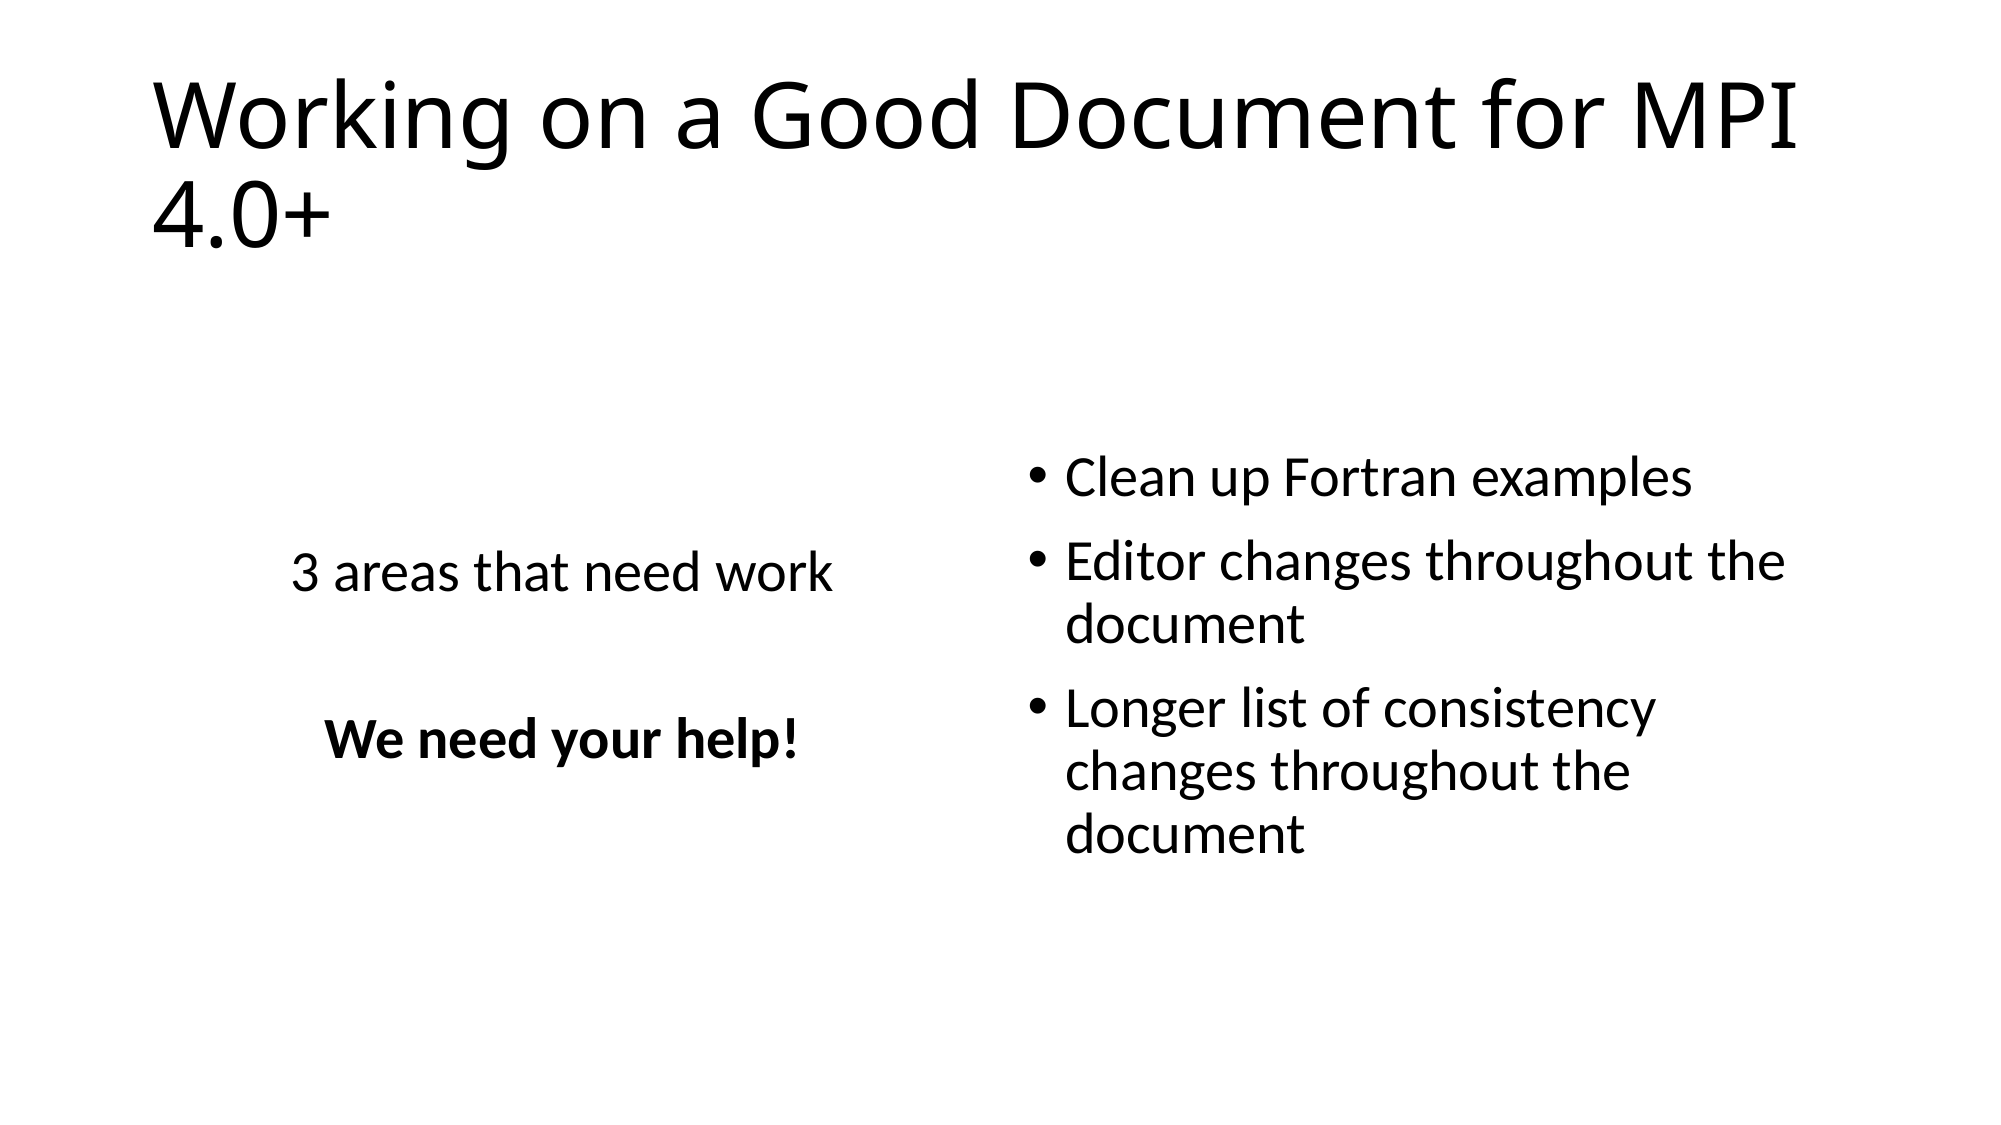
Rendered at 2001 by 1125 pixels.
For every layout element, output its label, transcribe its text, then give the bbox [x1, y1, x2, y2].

title Working on a Good Document for MPI 4.0+ [137, 59, 1863, 278]
list Clean up Fortran examples Editor changes throughout the document Longer list of consistency changes throughout the document [1012, 299, 1863, 1014]
list 3 areas that need work We need your help! [137, 299, 988, 1014]
